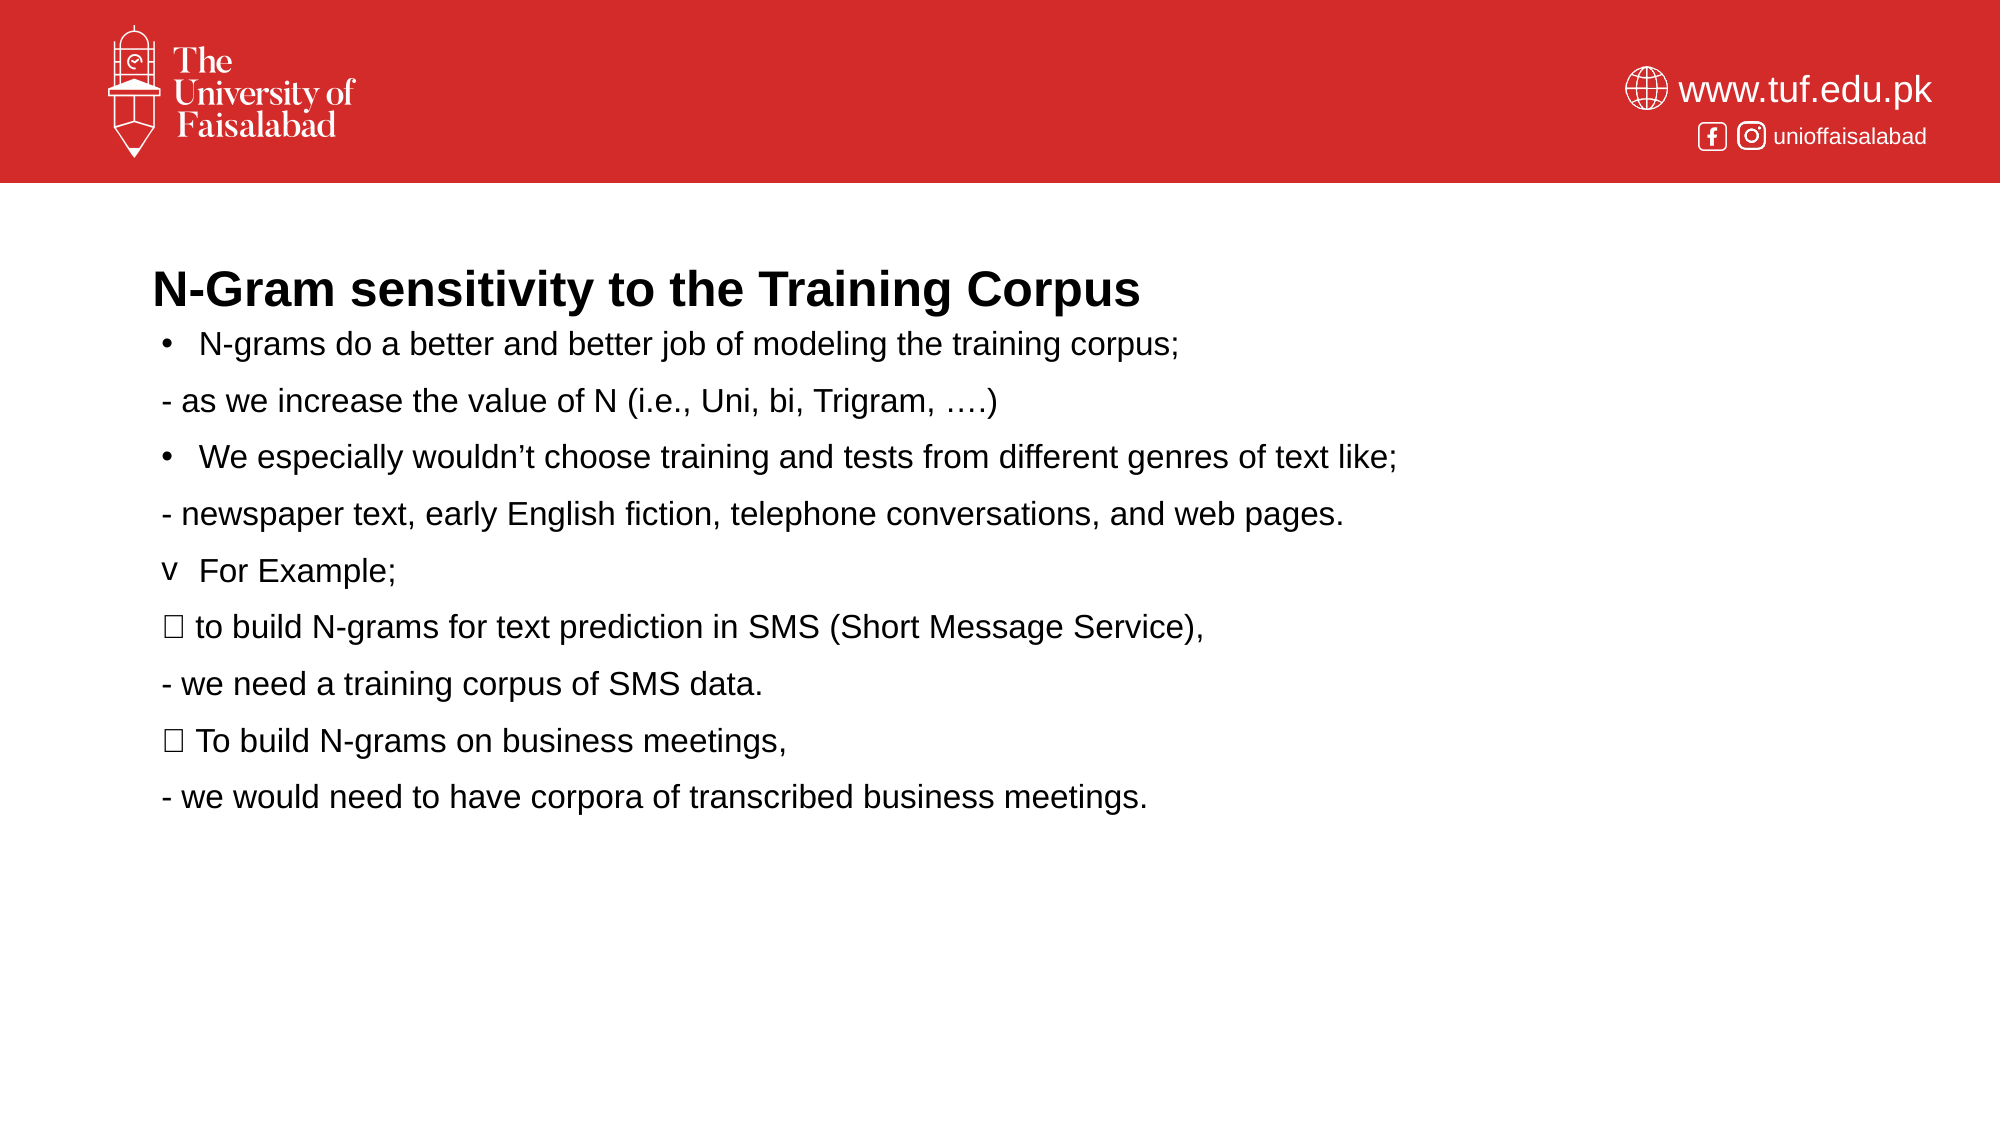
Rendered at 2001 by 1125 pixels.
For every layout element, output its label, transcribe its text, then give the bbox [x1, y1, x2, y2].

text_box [0, 0, 2000, 183]
list N-grams do a better and better job of modeling the training corpus; - as we increase the value of N (i.e., Uni, bi, Trigram, ….) We especially wouldn’t choose training and tests from different genres of text like; - newspaper text, early English fiction, telephone conversations, and web pages. For Example;  to build N-grams for text prediction in SMS (Short Message Service), - we need a training corpus of SMS data.  To build N-grams on business meetings, - we would need to have corpora of transcribed business meetings. [146, 319, 1872, 1034]
title N-Gram sensitivity to the Training Corpus [137, 183, 1863, 400]
